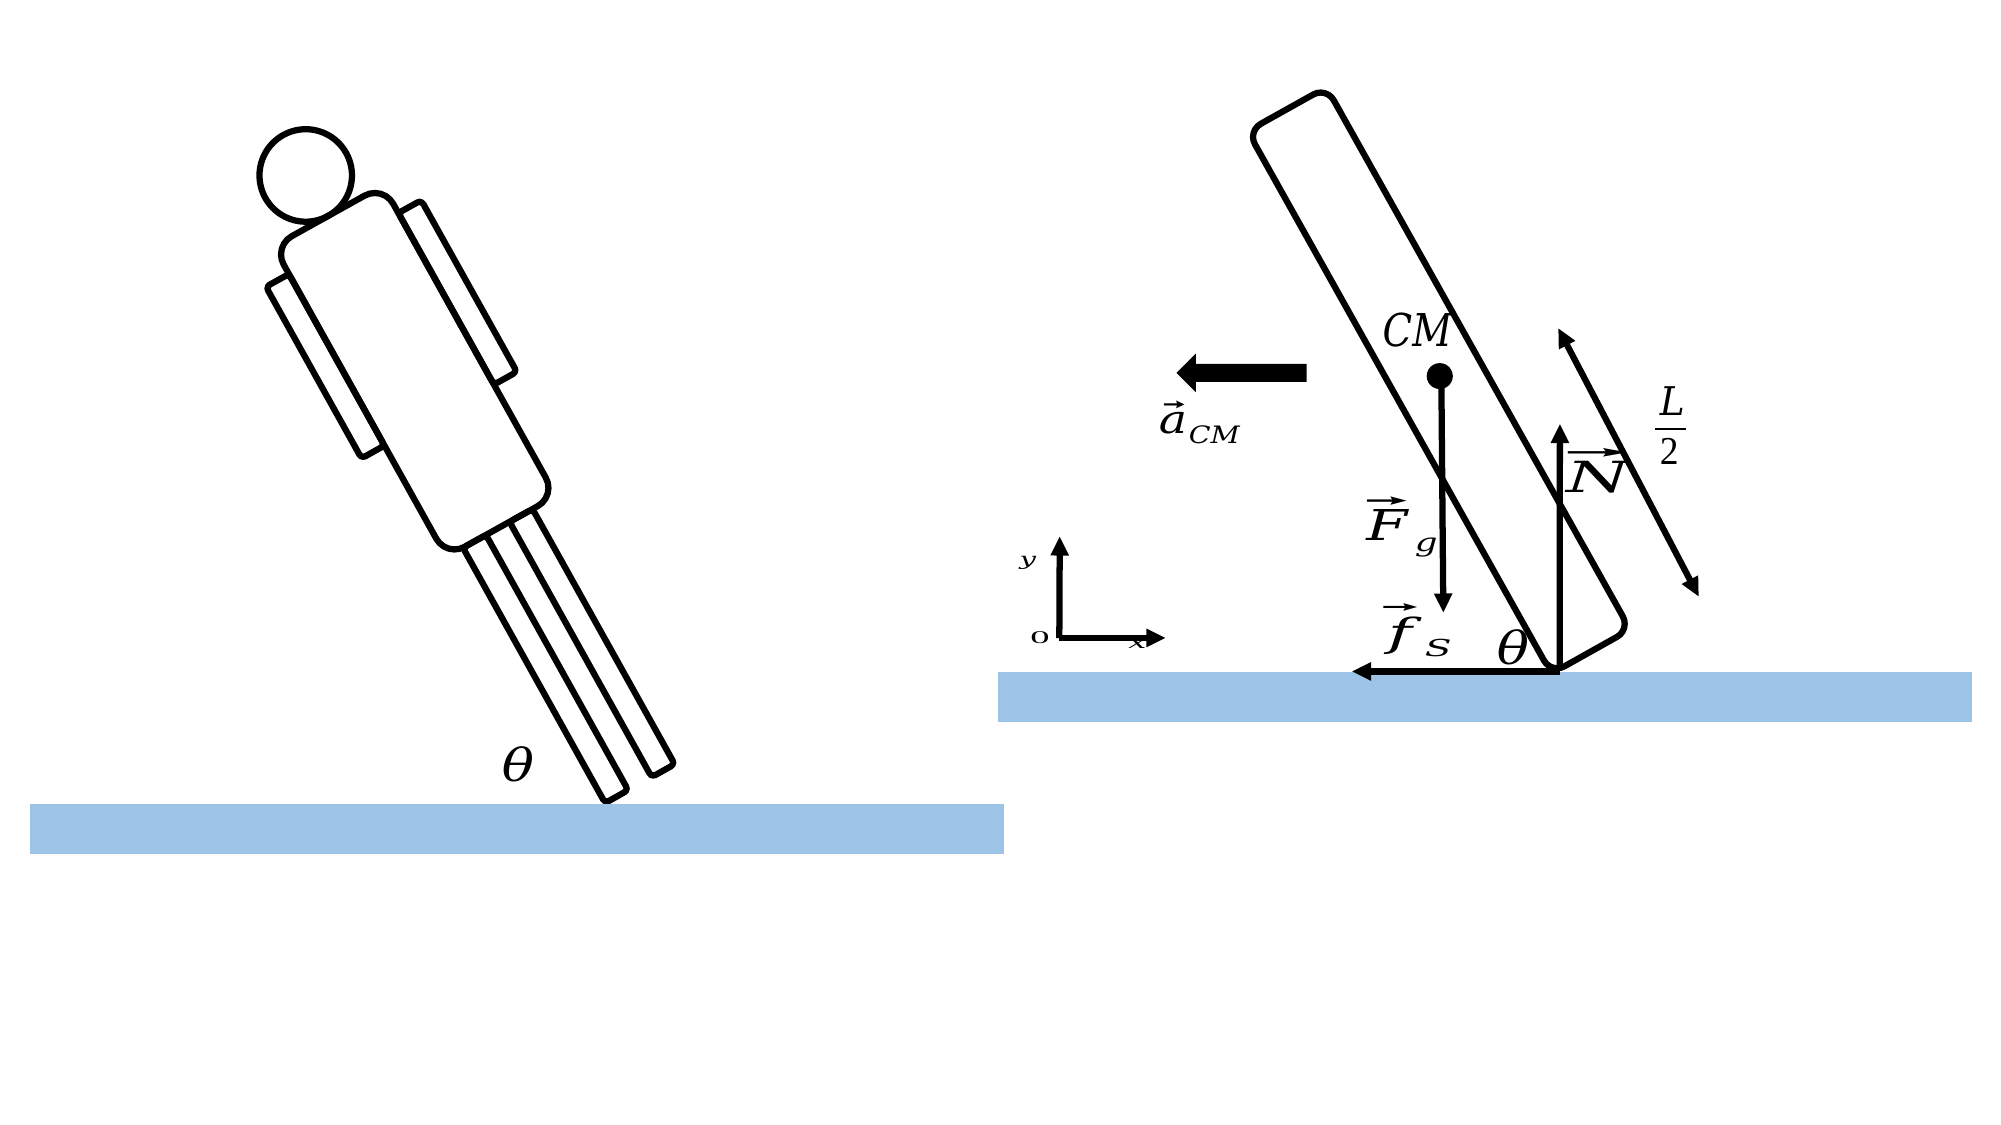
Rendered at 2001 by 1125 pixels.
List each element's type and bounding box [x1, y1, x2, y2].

text_box [1000, 69, 1969, 720]
text_box [32, 88, 1001, 851]
